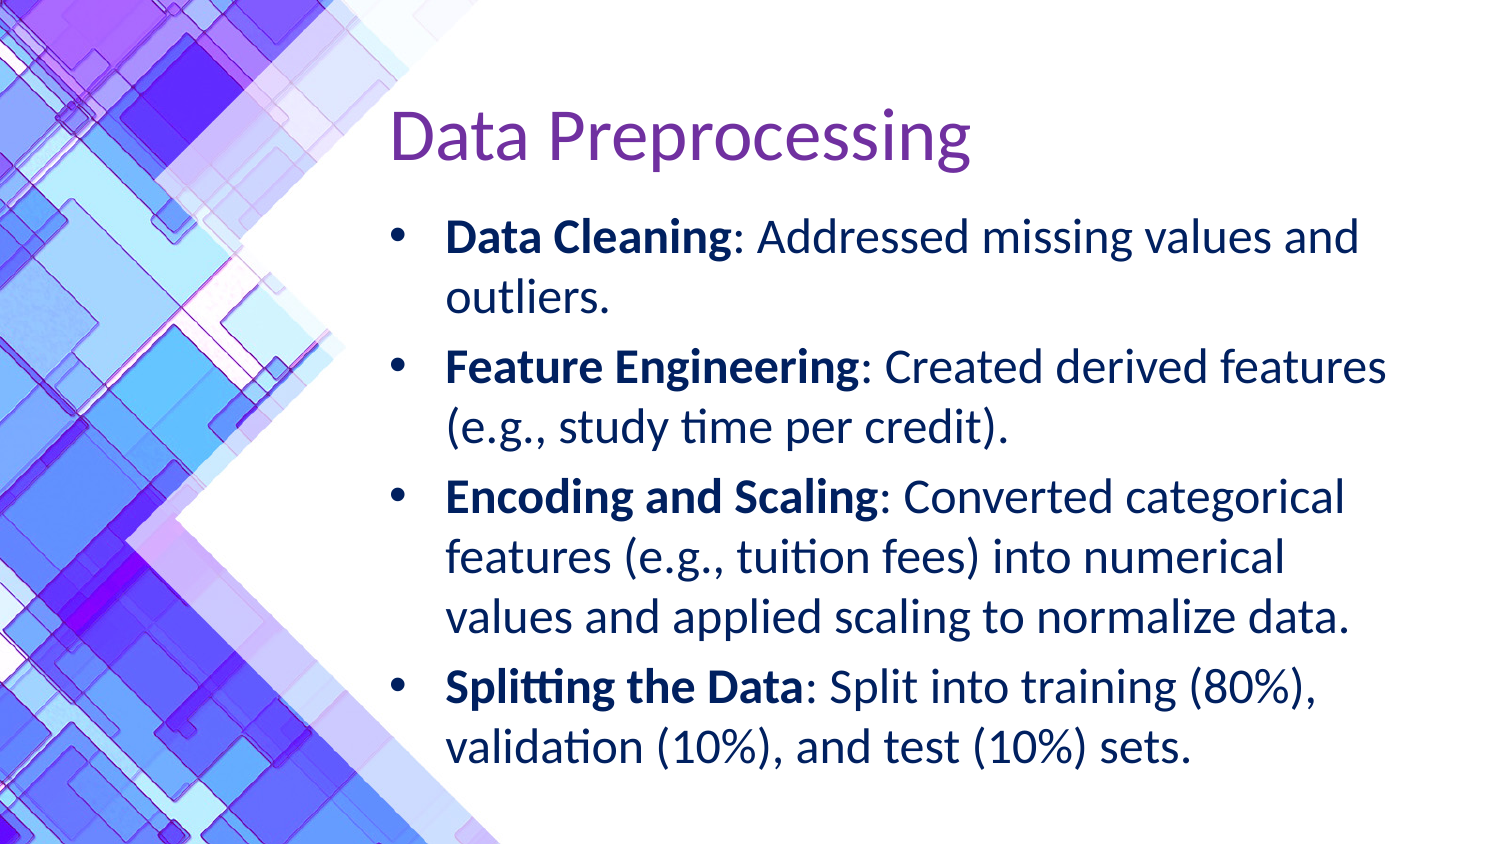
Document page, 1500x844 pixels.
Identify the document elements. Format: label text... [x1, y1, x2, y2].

list Data Cleaning: Addressed missing values and outliers. Feature Engineering: Created derived features (e.g., study time per credit). Encoding and Scaling: Converted categorical features (e.g., tuition fees) into numerical values and applied scaling to normalize data. Splitting the Data: Split into training (80%), validation (10%), and test (10%) sets. [374, 196, 1427, 773]
picture [0, 0, 1500, 844]
title Data Preprocessing [374, 71, 1427, 191]
